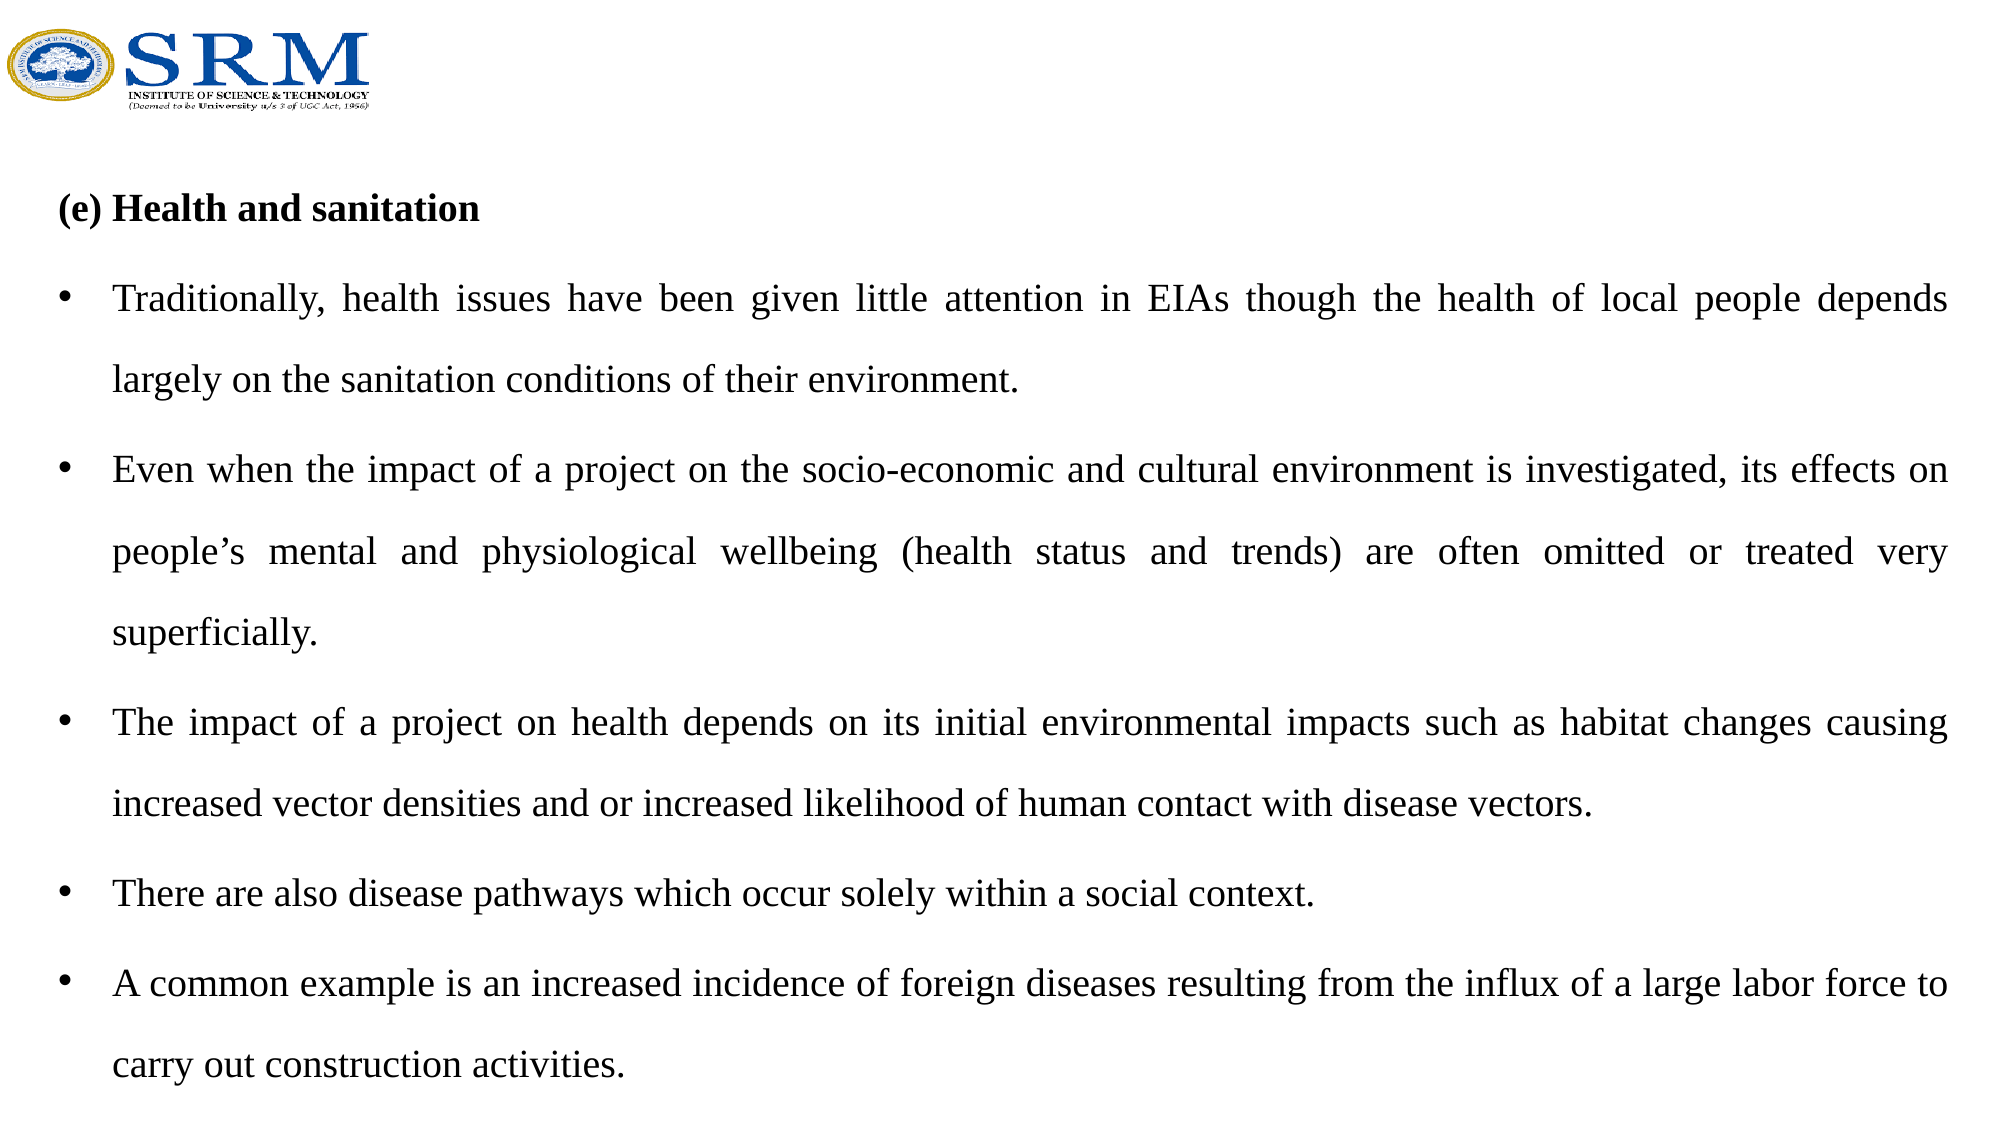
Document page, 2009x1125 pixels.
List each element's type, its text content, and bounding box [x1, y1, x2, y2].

picture [0, 0, 378, 140]
list (e) Health and sanitation Traditionally, health issues have been given little attention in EIAs though the health of local people depends largely on the sanitation conditions of their environment. Even when the impact of a project on the socio-economic and cultural environment is investigated, its effects on people’s mental and physiological wellbeing (health status and trends) are often omitted or treated very superficially. The impact of a project on health depends on its initial environmental impacts such as habitat changes causing increased vector densities and or increased likelihood of human contact with disease vectors. There are also disease pathways which occur solely within a social context. A common example is an increased incidence of foreign diseases resulting from the influx of a large labor force to carry out construction activities. [43, 140, 1965, 1102]
